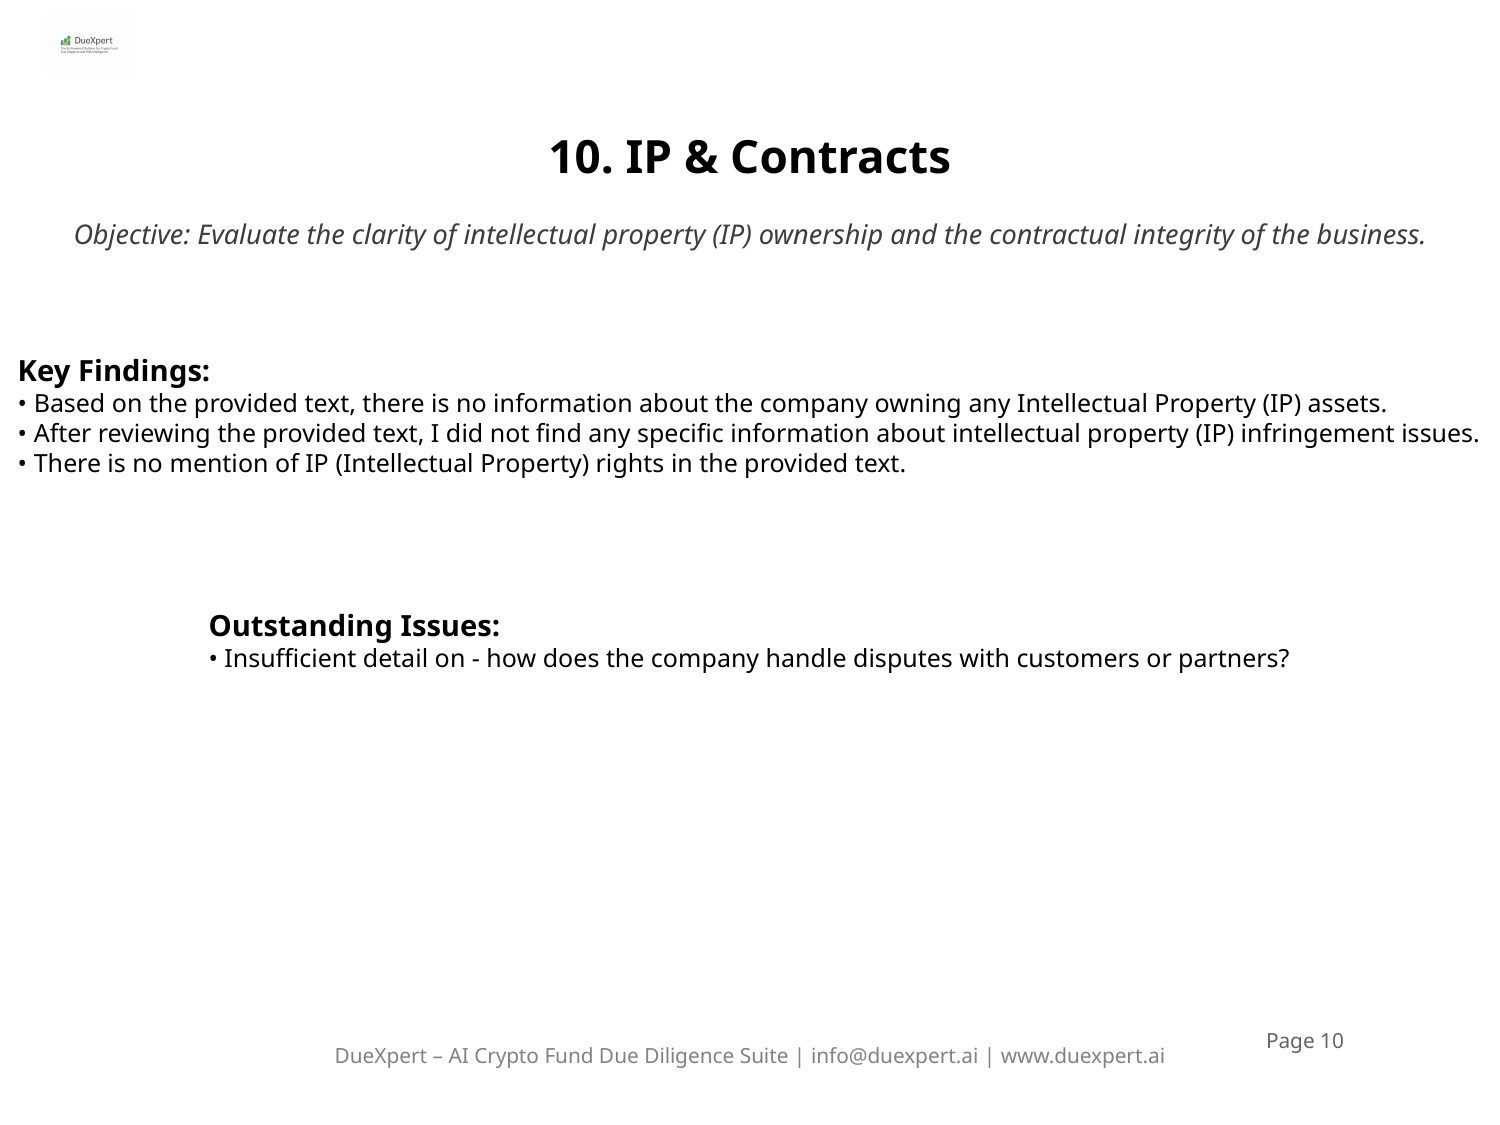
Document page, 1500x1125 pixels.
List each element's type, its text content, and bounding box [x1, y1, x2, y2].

text_box Page 10 [1251, 1020, 1359, 1060]
text_box Key Findings: • Based on the provided text, there is no information about the company owning any Intellectual Property (IP) assets. • After reviewing the provided text, I did not find any specific information about intellectual property (IP) infringement issues. • There is no mention of IP (Intellectual Property) rights in the provided text. [3, 345, 1497, 485]
text_box 10. IP & Contracts [533, 120, 967, 190]
text_box Objective: Evaluate the clarity of intellectual property (IP) ownership and the contractual integrity of the business. [58, 209, 1442, 258]
text_box Outstanding Issues: • Insufficient detail on - how does the company handle disputes with customers or partners? [193, 600, 1307, 680]
text_box DueXpert – AI Crypto Fund Due Diligence Suite | info@duexpert.ai | www.duexpert.ai [319, 1035, 1181, 1075]
picture [44, 14, 136, 76]
